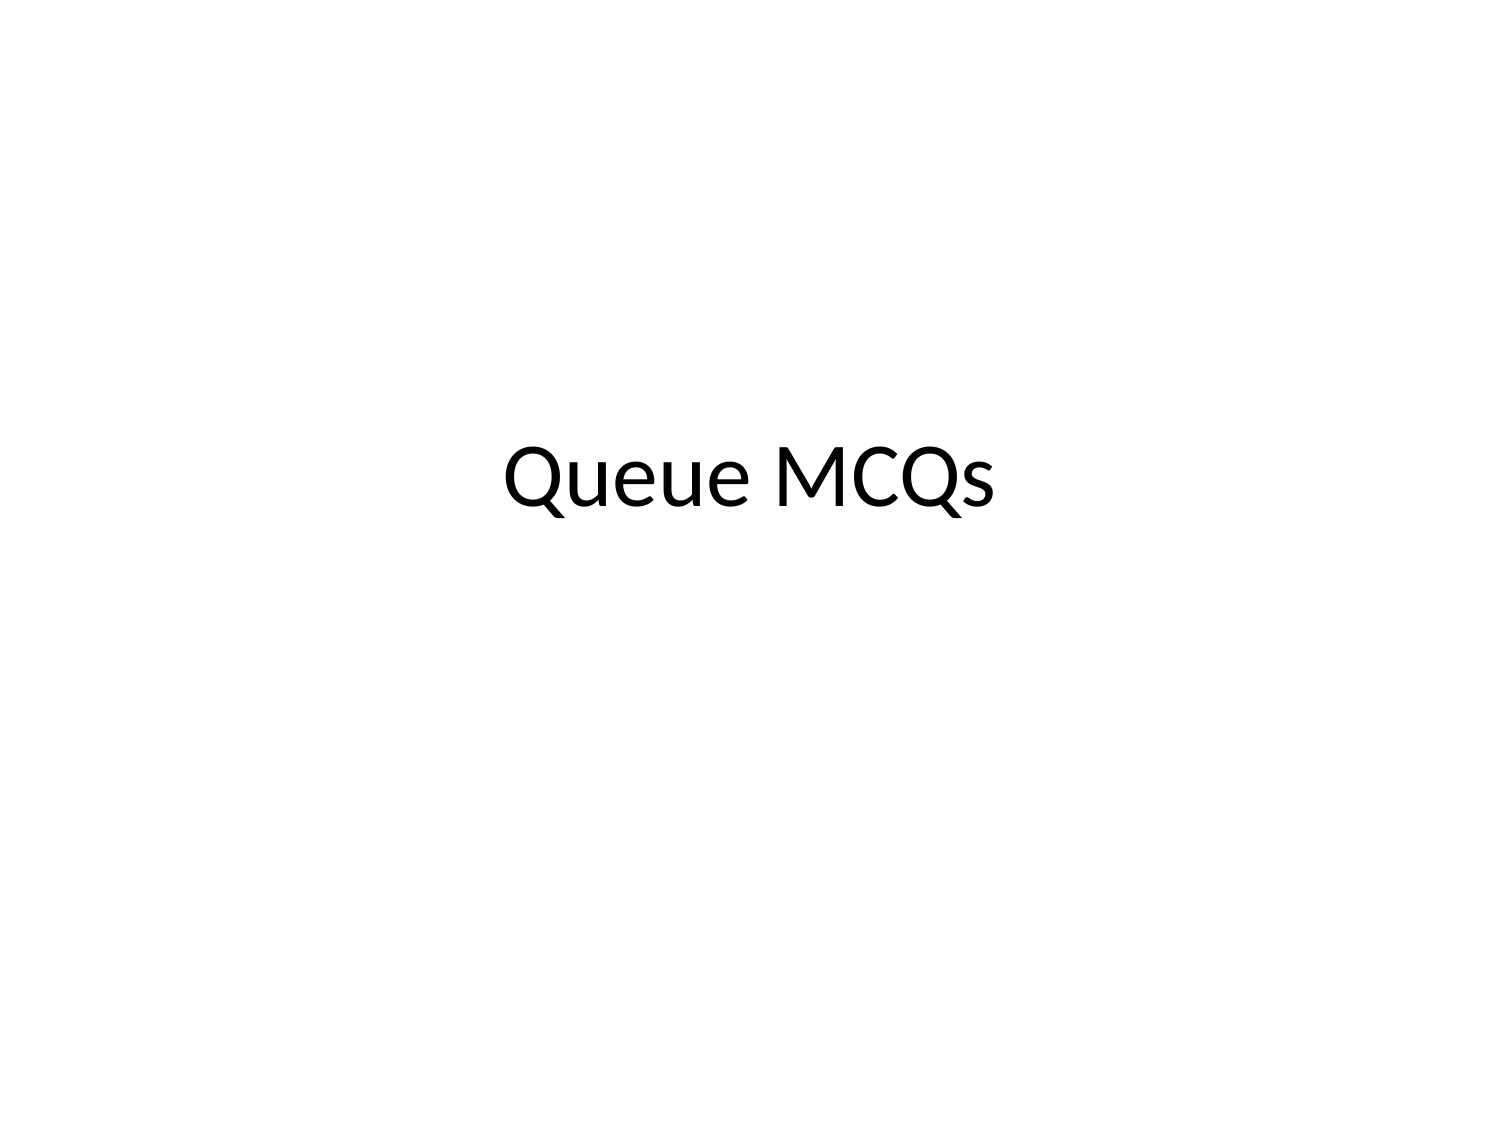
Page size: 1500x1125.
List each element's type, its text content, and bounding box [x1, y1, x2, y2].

title Queue MCQs [112, 349, 1388, 591]
